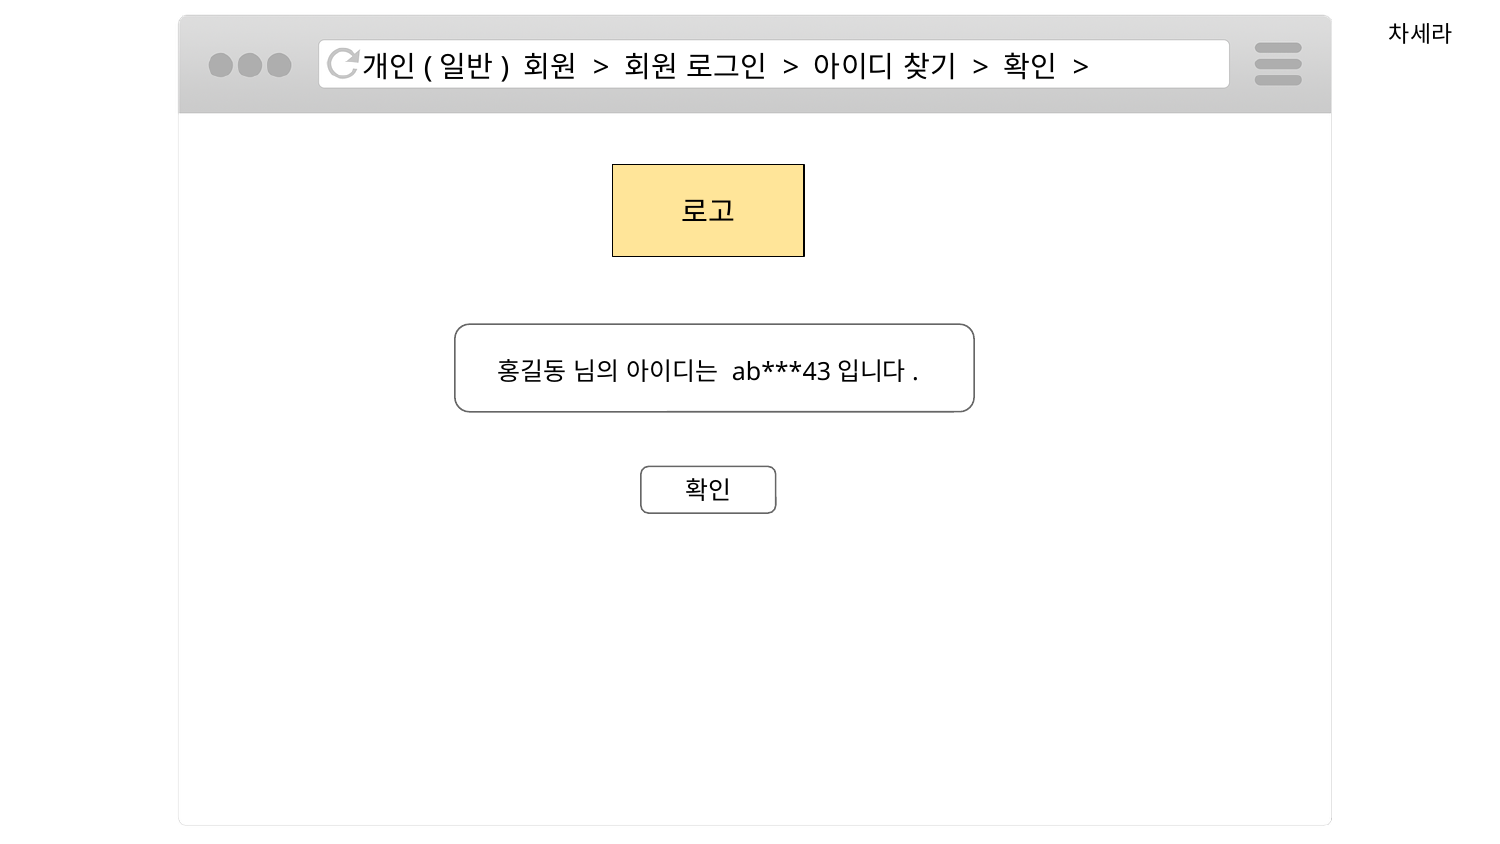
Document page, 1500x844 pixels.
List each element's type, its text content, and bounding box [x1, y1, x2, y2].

text_box 차세라 [1374, 5, 1486, 61]
picture [168, 5, 1332, 839]
